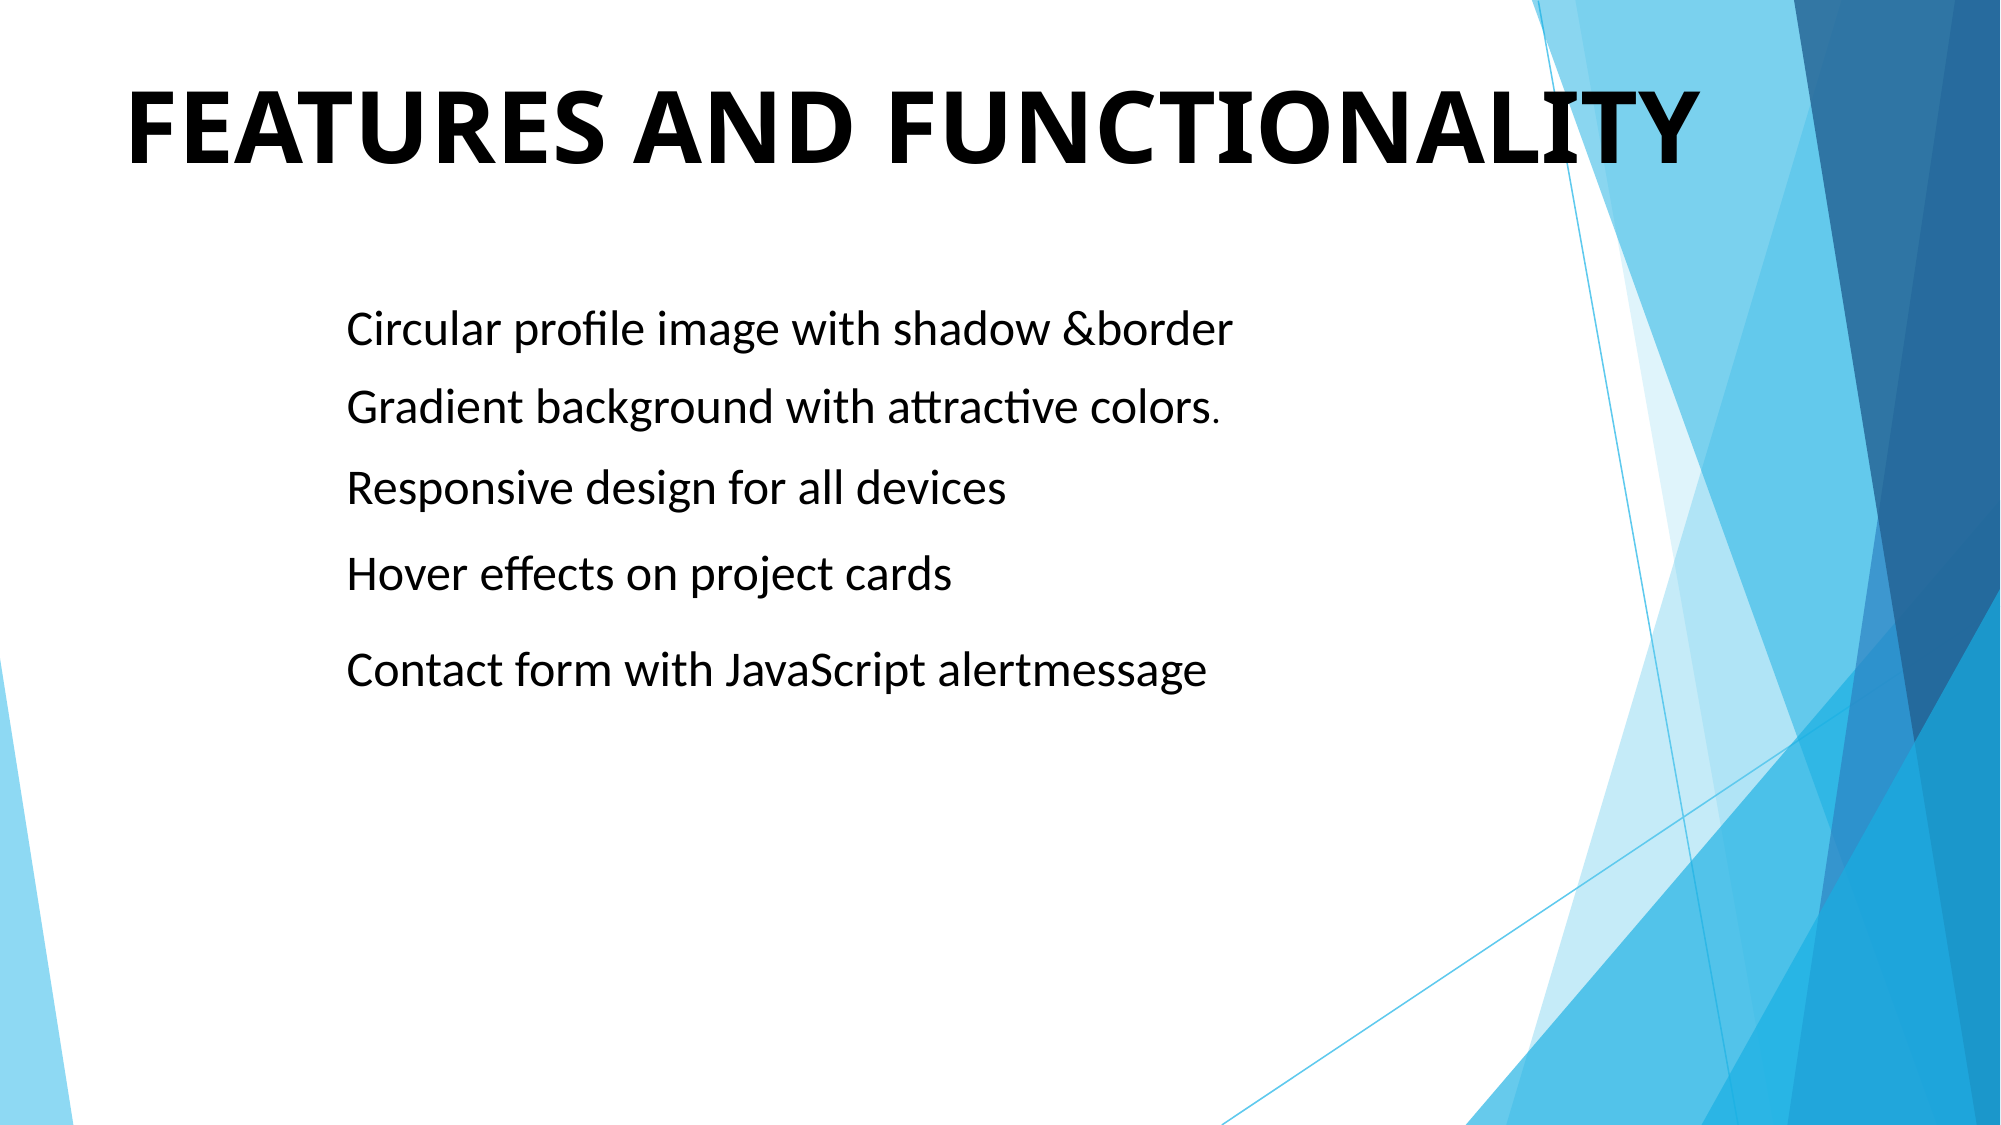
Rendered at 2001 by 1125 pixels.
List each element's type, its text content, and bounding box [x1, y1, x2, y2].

title FEATURES AND FUNCTIONALITY [123, 63, 1877, 188]
text_box Circular profile image with shadow &border [331, 287, 1333, 363]
text_box Hover effects on project cards [331, 532, 1333, 608]
text_box Responsive design for all devices [331, 446, 1333, 522]
text_box Gradient background with attractive colors. [331, 365, 1333, 441]
text_box Contact form with JavaScript alertmessage [331, 628, 1333, 704]
